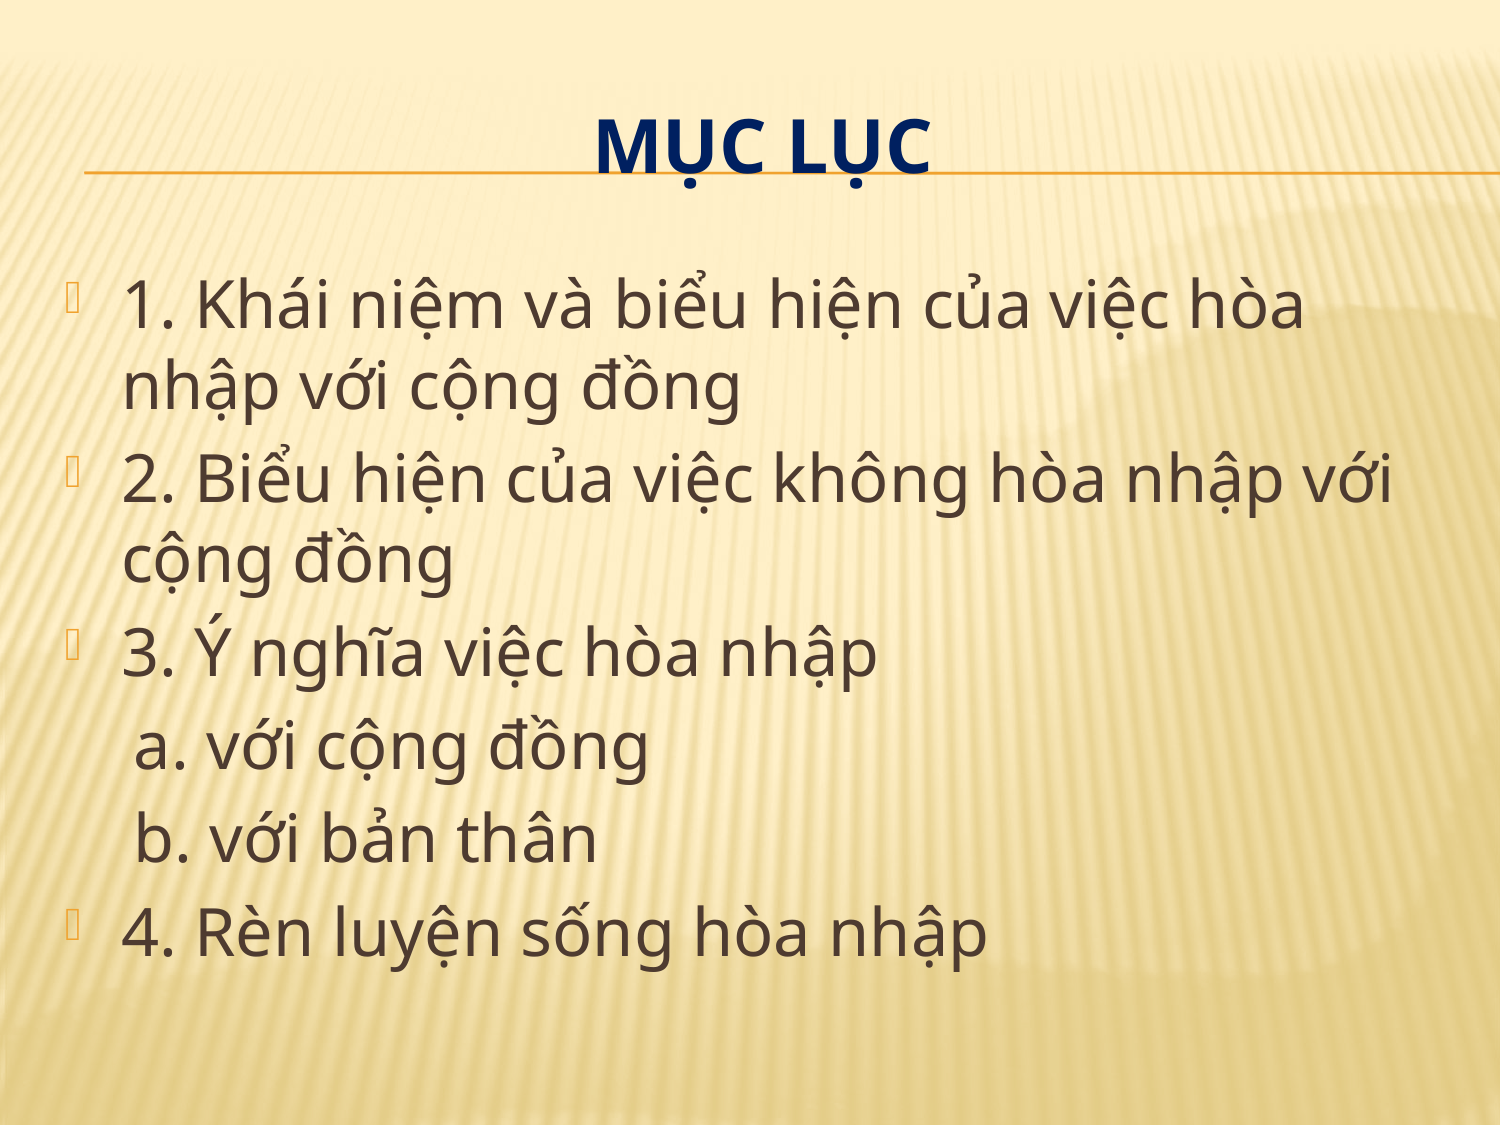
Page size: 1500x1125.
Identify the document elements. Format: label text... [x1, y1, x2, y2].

list 1. Khái niệm và biểu hiện của việc hòa nhập với cộng đồng 2. Biểu hiện của việc không hòa nhập với cộng đồng 3. Ý nghĩa việc hòa nhập a. với cộng đồng b. với bản thân 4. Rèn luyện sống hòa nhập [50, 254, 1475, 998]
title Mục lục [50, 75, 1475, 213]
